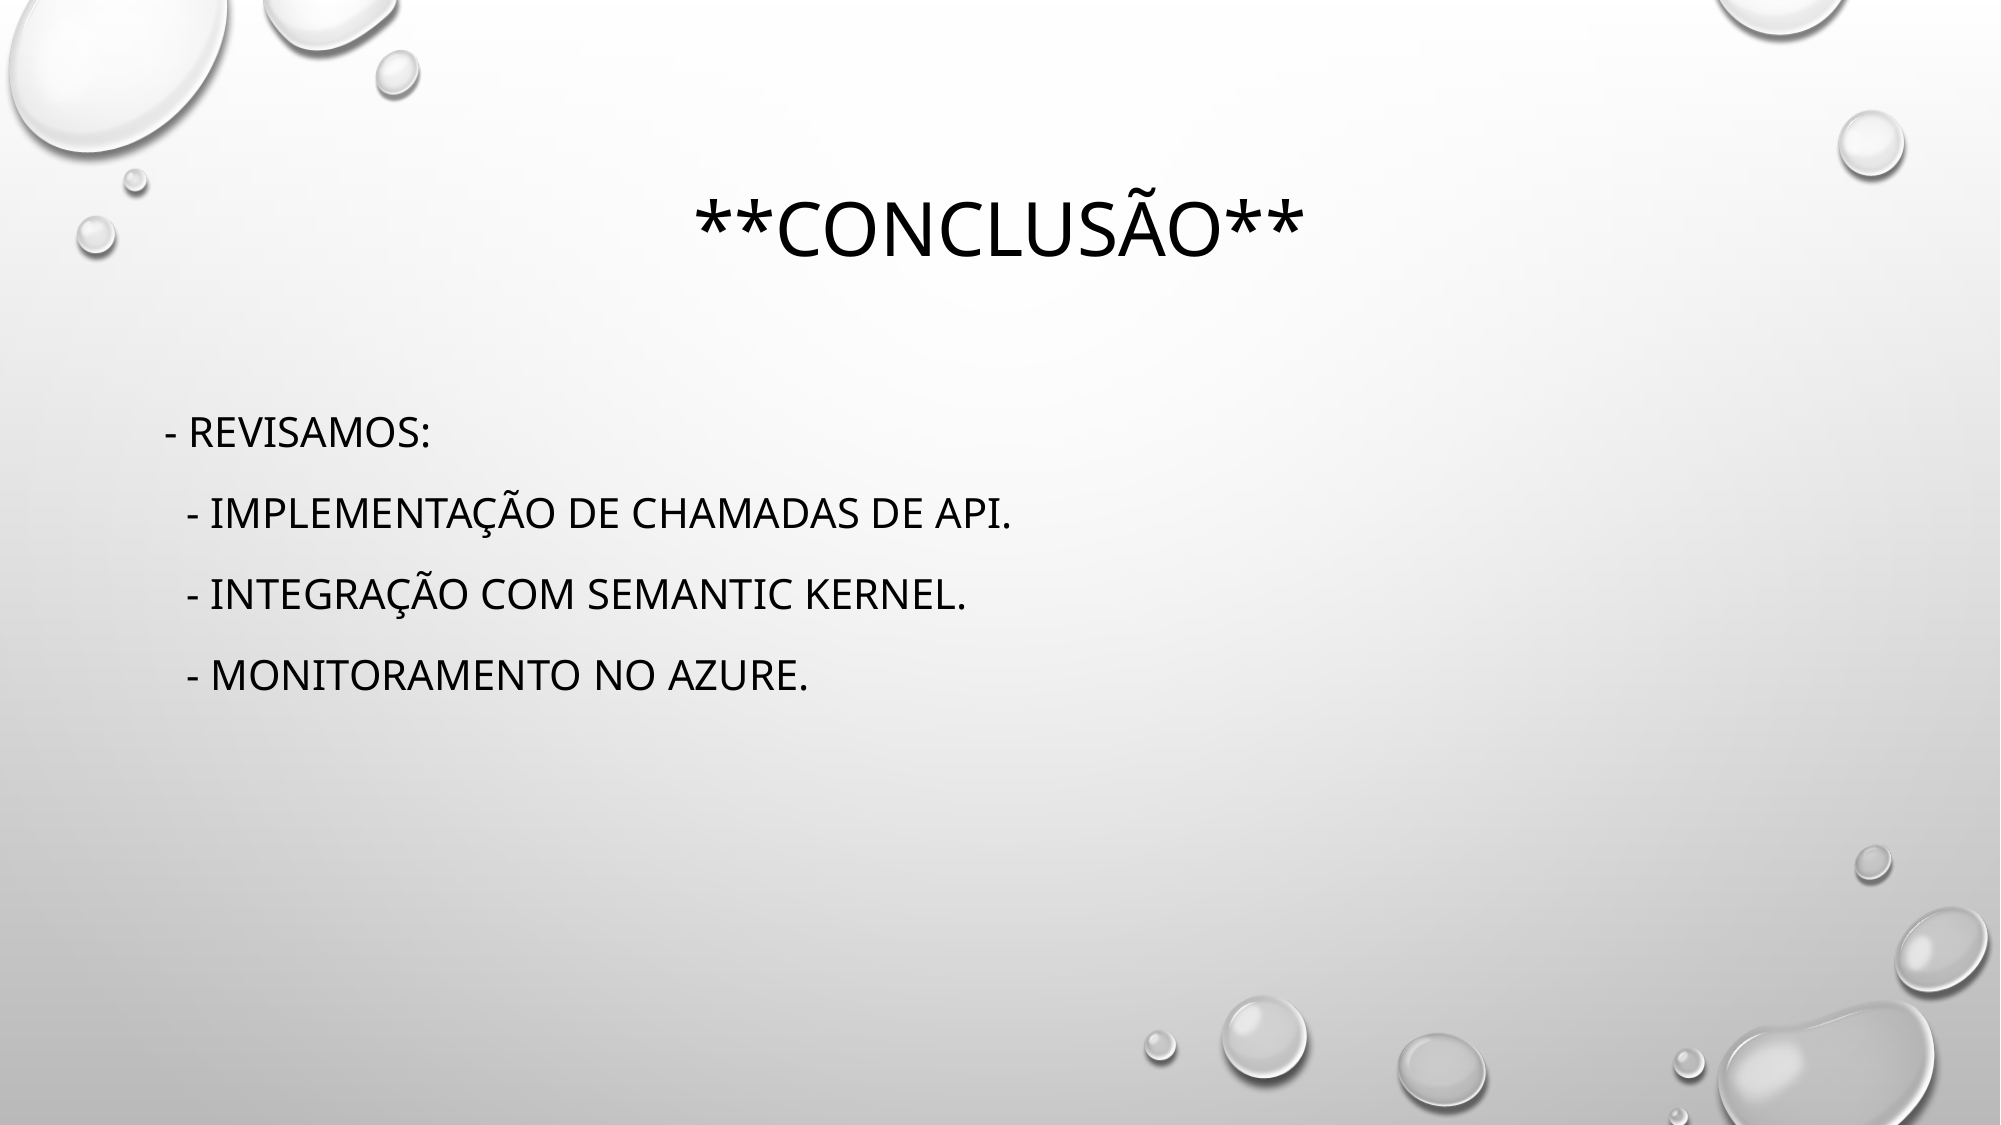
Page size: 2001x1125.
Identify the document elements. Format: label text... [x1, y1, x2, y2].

title **Conclusão** [149, 101, 1851, 364]
picture [0, 0, 2000, 1125]
list - Revisamos: - Implementação de chamadas de API. - Integração com Semantic Kernel. - Monitoramento no Azure. [149, 388, 1850, 950]
